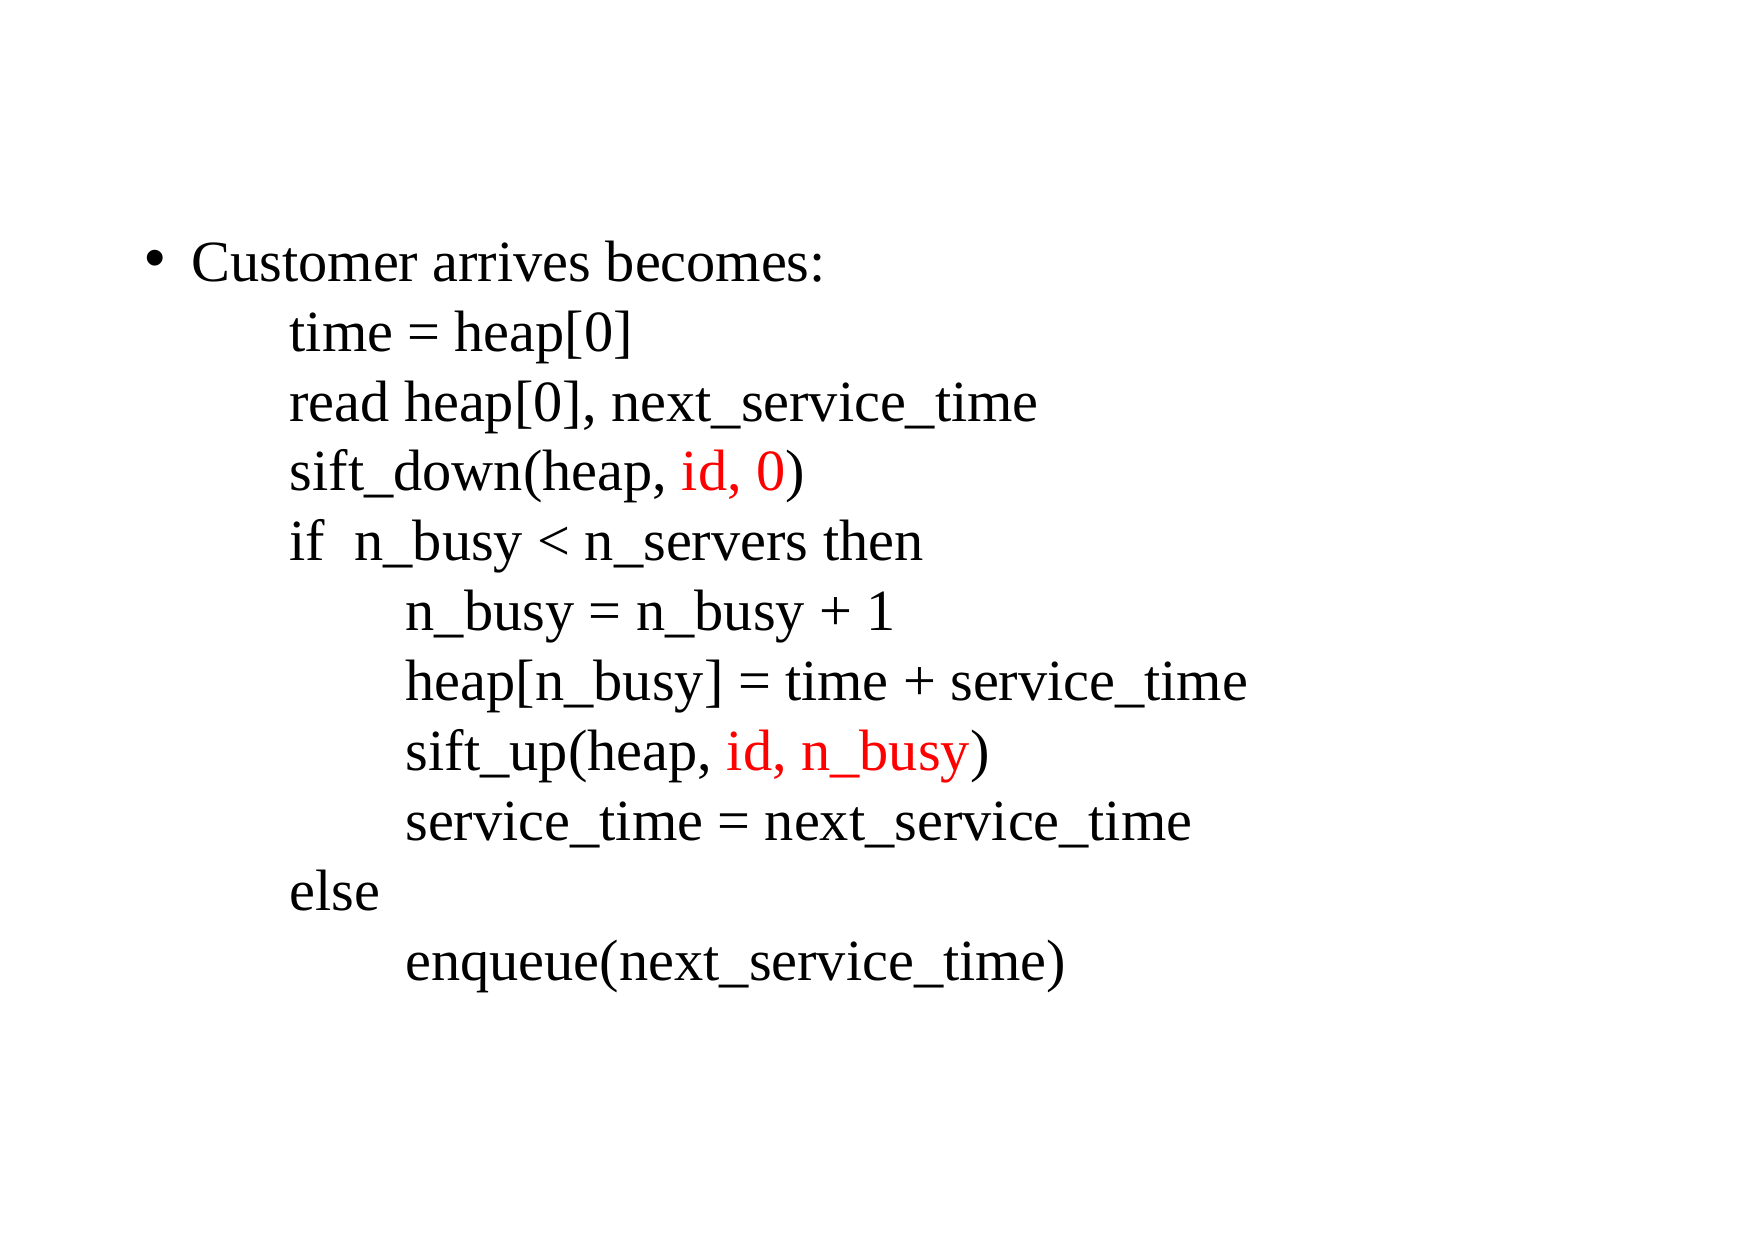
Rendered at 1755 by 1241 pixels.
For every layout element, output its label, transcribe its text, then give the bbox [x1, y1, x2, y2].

text_box Customer arrives becomes: time = heap[0] read heap[0], next_service_time sift_down(heap, id, 0) if n_busy < n_servers then n_busy = n_busy + 1 heap[n_busy] = time + service_time sift_up(heap, id, n_busy) service_time = next_service_time else enqueue(next_service_time) [144, 218, 1397, 1093]
